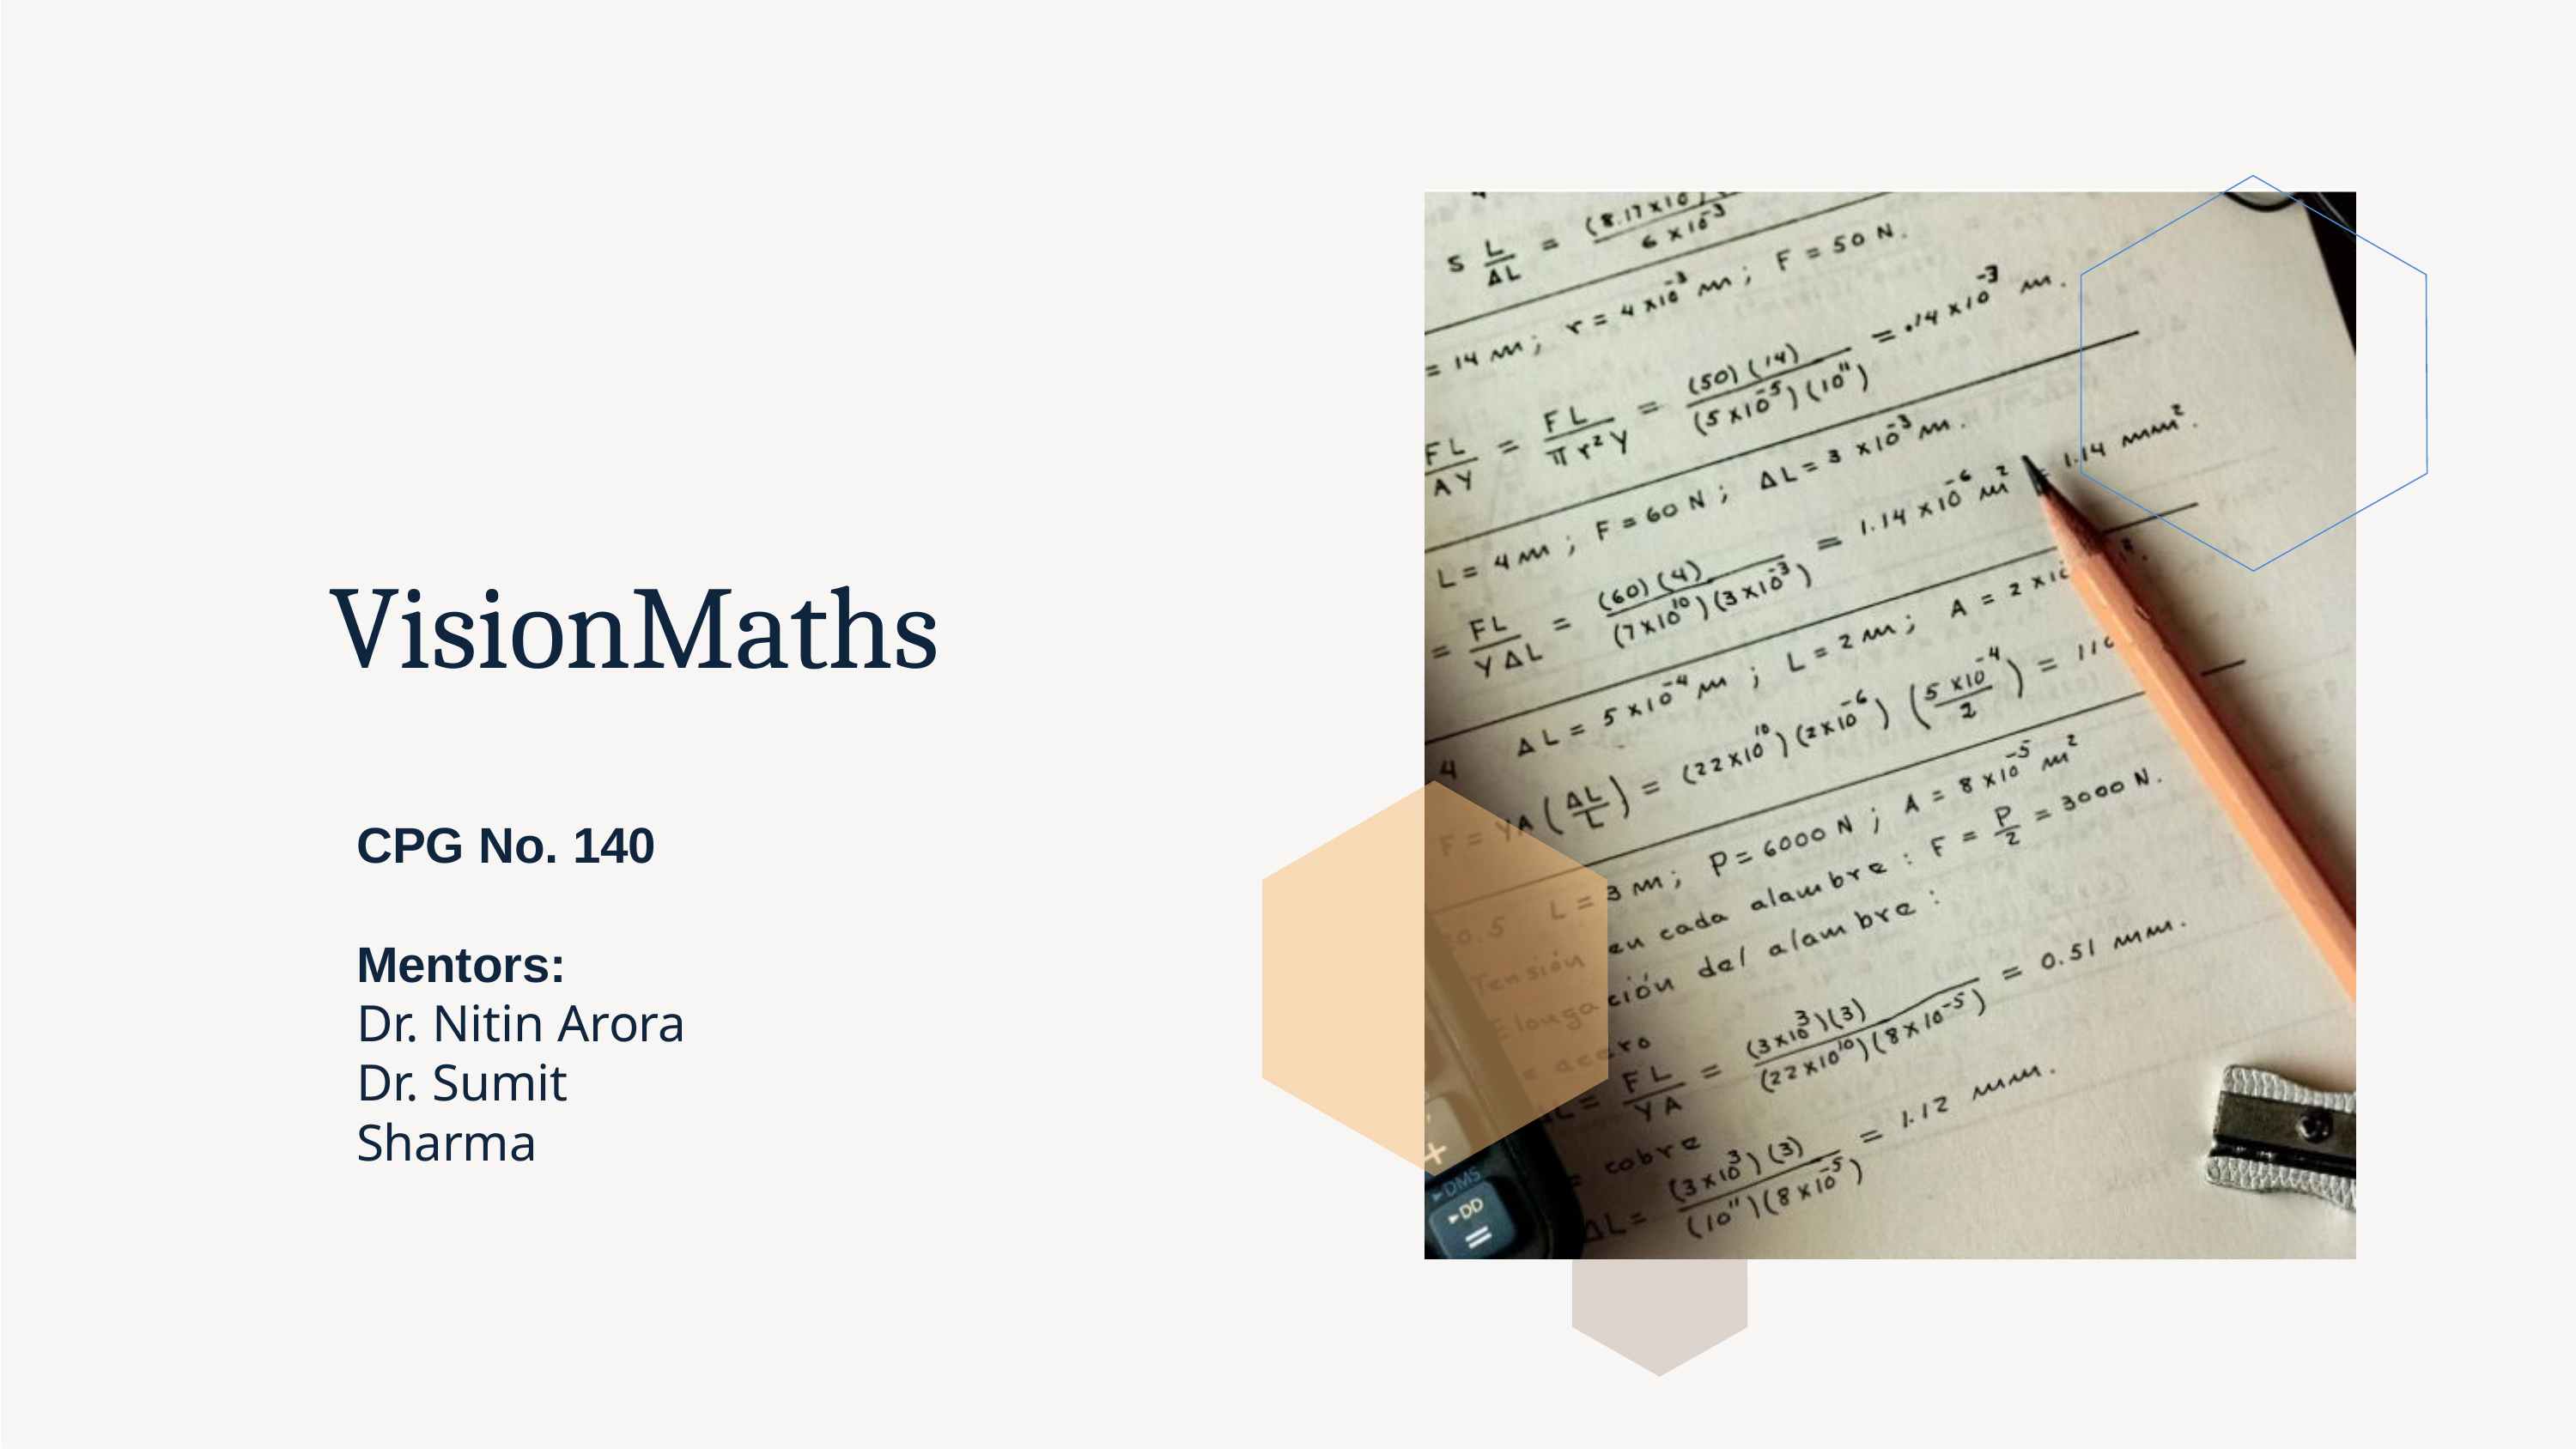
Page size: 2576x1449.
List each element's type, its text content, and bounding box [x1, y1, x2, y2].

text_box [1261, 174, 2428, 1378]
title VisionMaths [326, 548, 953, 792]
text_box CPG No. 140 Mentors: Dr. Nitin Arora Dr. Sumit Sharma [355, 810, 751, 1171]
text_box [1, 0, 2576, 1449]
